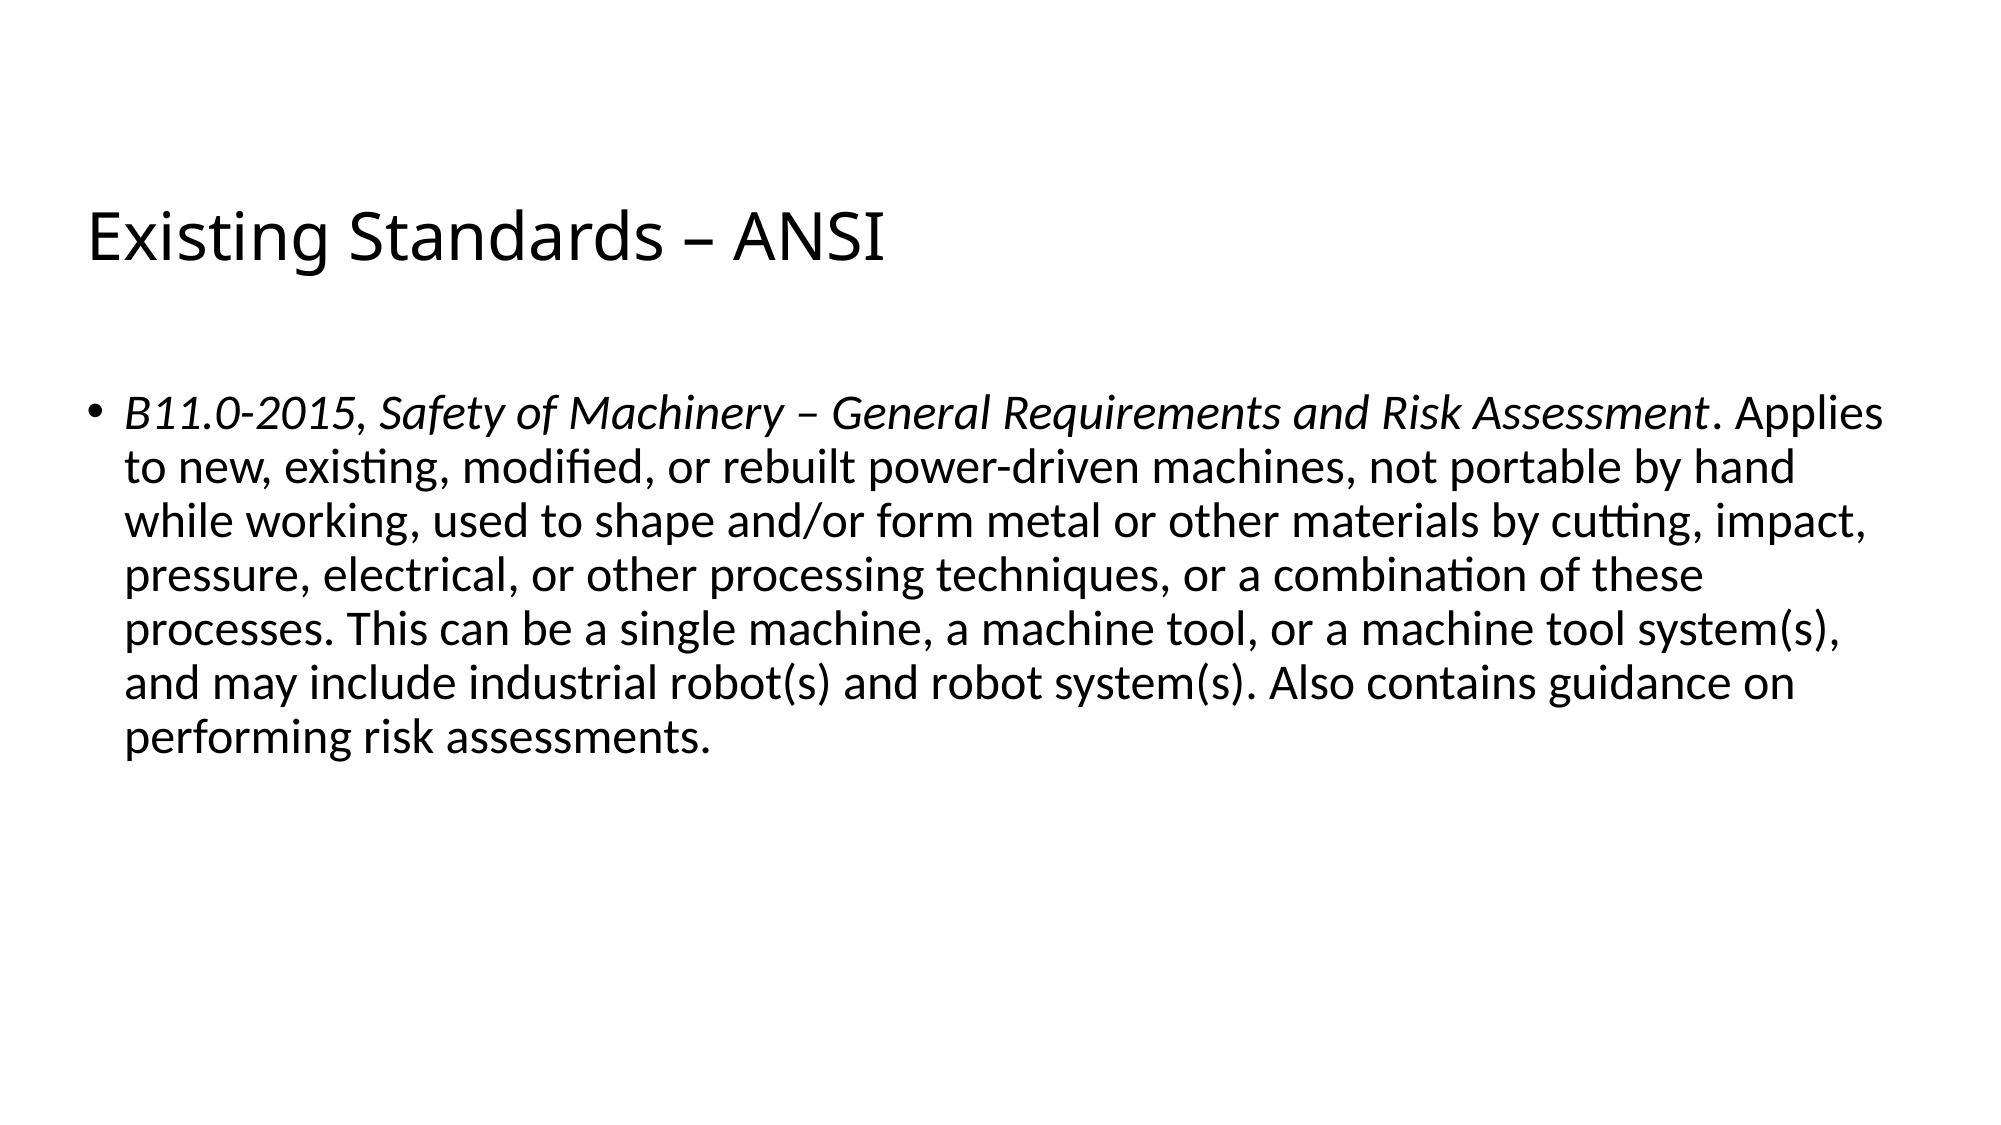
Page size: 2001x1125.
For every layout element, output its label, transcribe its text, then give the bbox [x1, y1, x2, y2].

title Existing Standards – ANSI [71, 195, 1725, 378]
list B11.0-2015, Safety of Machinery – General Requirements and Risk Assessment. Applies to new, existing, modified, or rebuilt power-driven machines, not portable by hand while working, used to shape and/or form metal or other materials by cutting, impact, pressure, electrical, or other processing techniques, or a combination of these processes. This can be a single machine, a machine tool, or a machine tool system(s), and may include industrial robot(s) and robot system(s). Also contains guidance on performing risk assessments. [71, 378, 1924, 1051]
